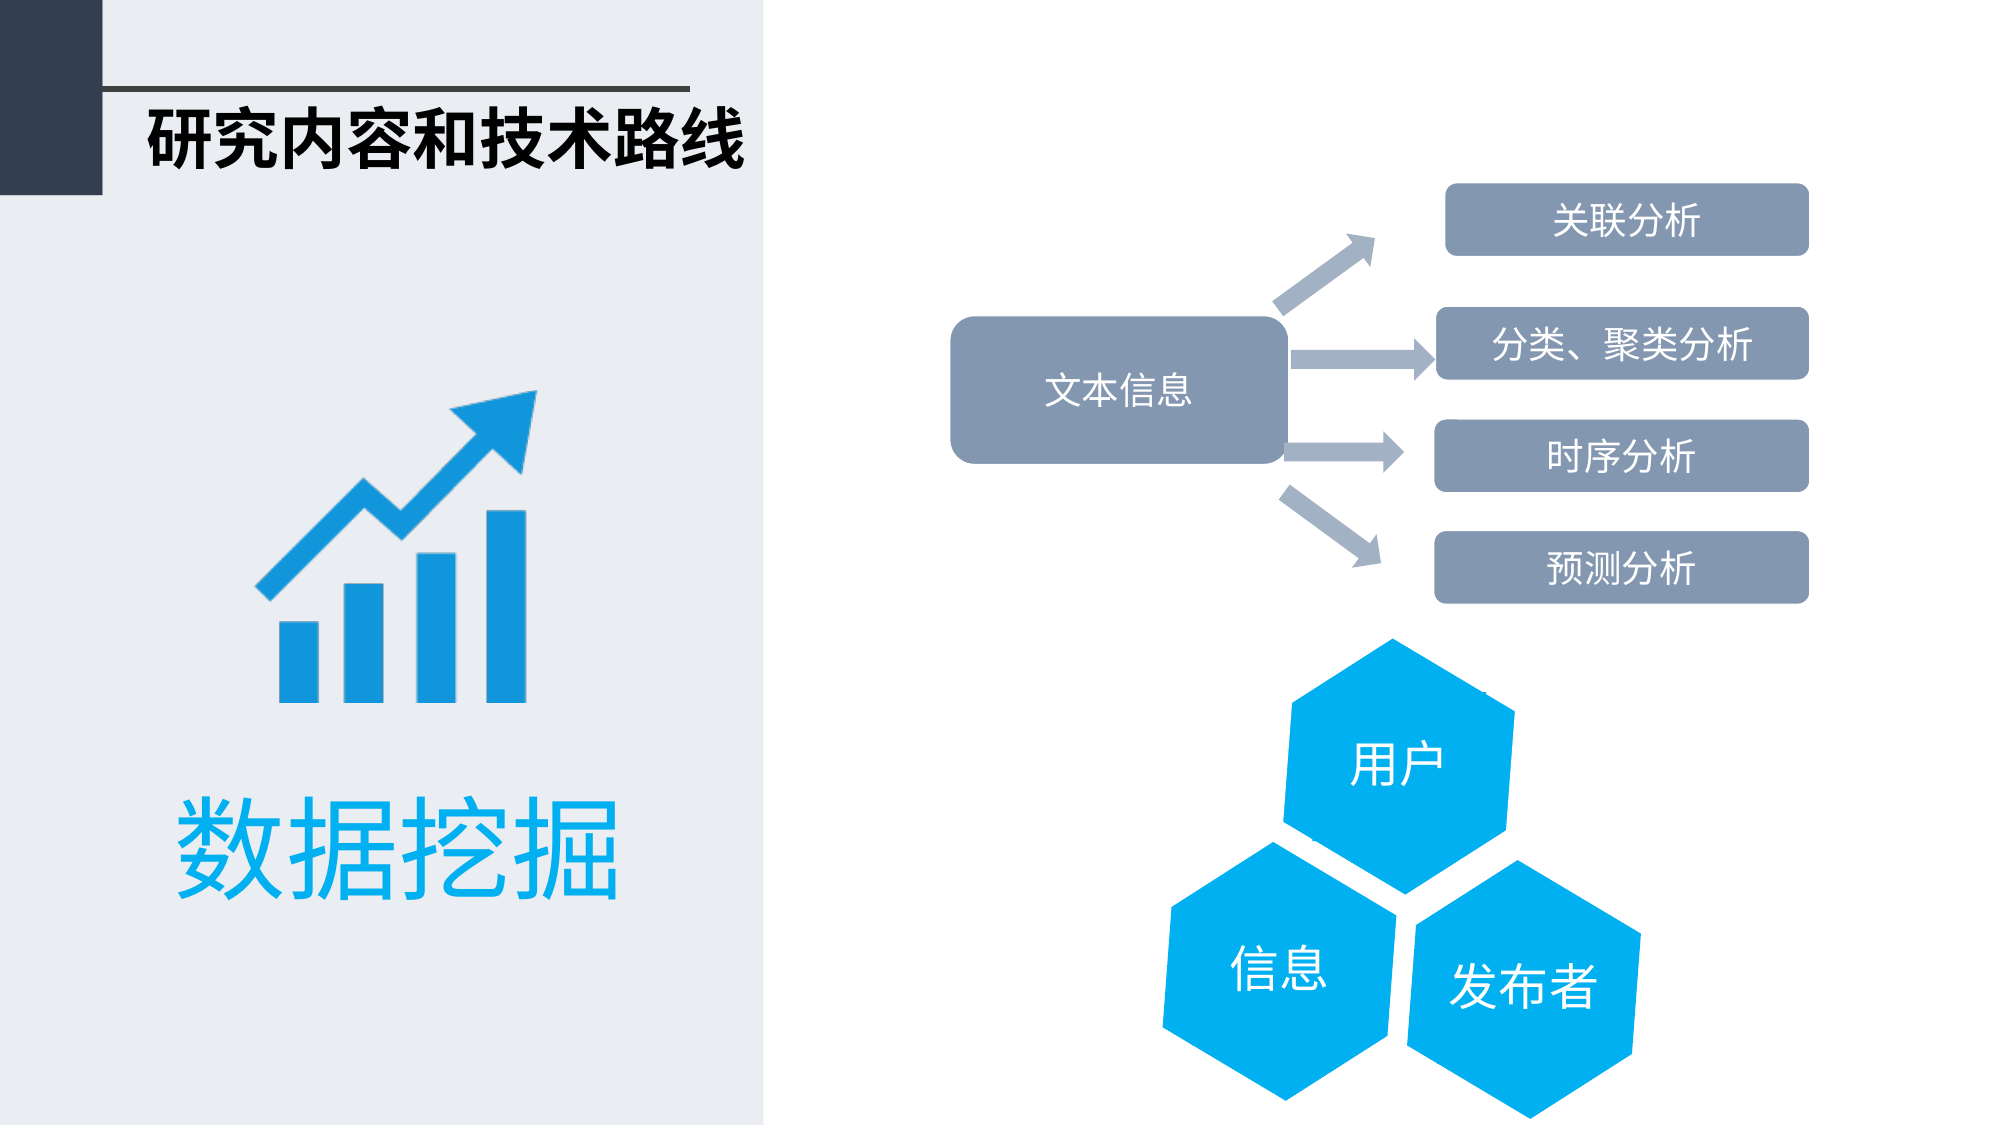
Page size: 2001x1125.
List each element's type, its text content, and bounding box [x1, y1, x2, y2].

text_box [103, 0, 764, 89]
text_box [1196, 698, 1670, 1125]
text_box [949, 182, 1811, 605]
text_box [0, 0, 103, 196]
text_box 研究内容和技术路线 [131, 89, 797, 184]
text_box 数据挖掘 [158, 771, 639, 922]
picture [239, 390, 553, 703]
text_box [0, 92, 764, 1125]
